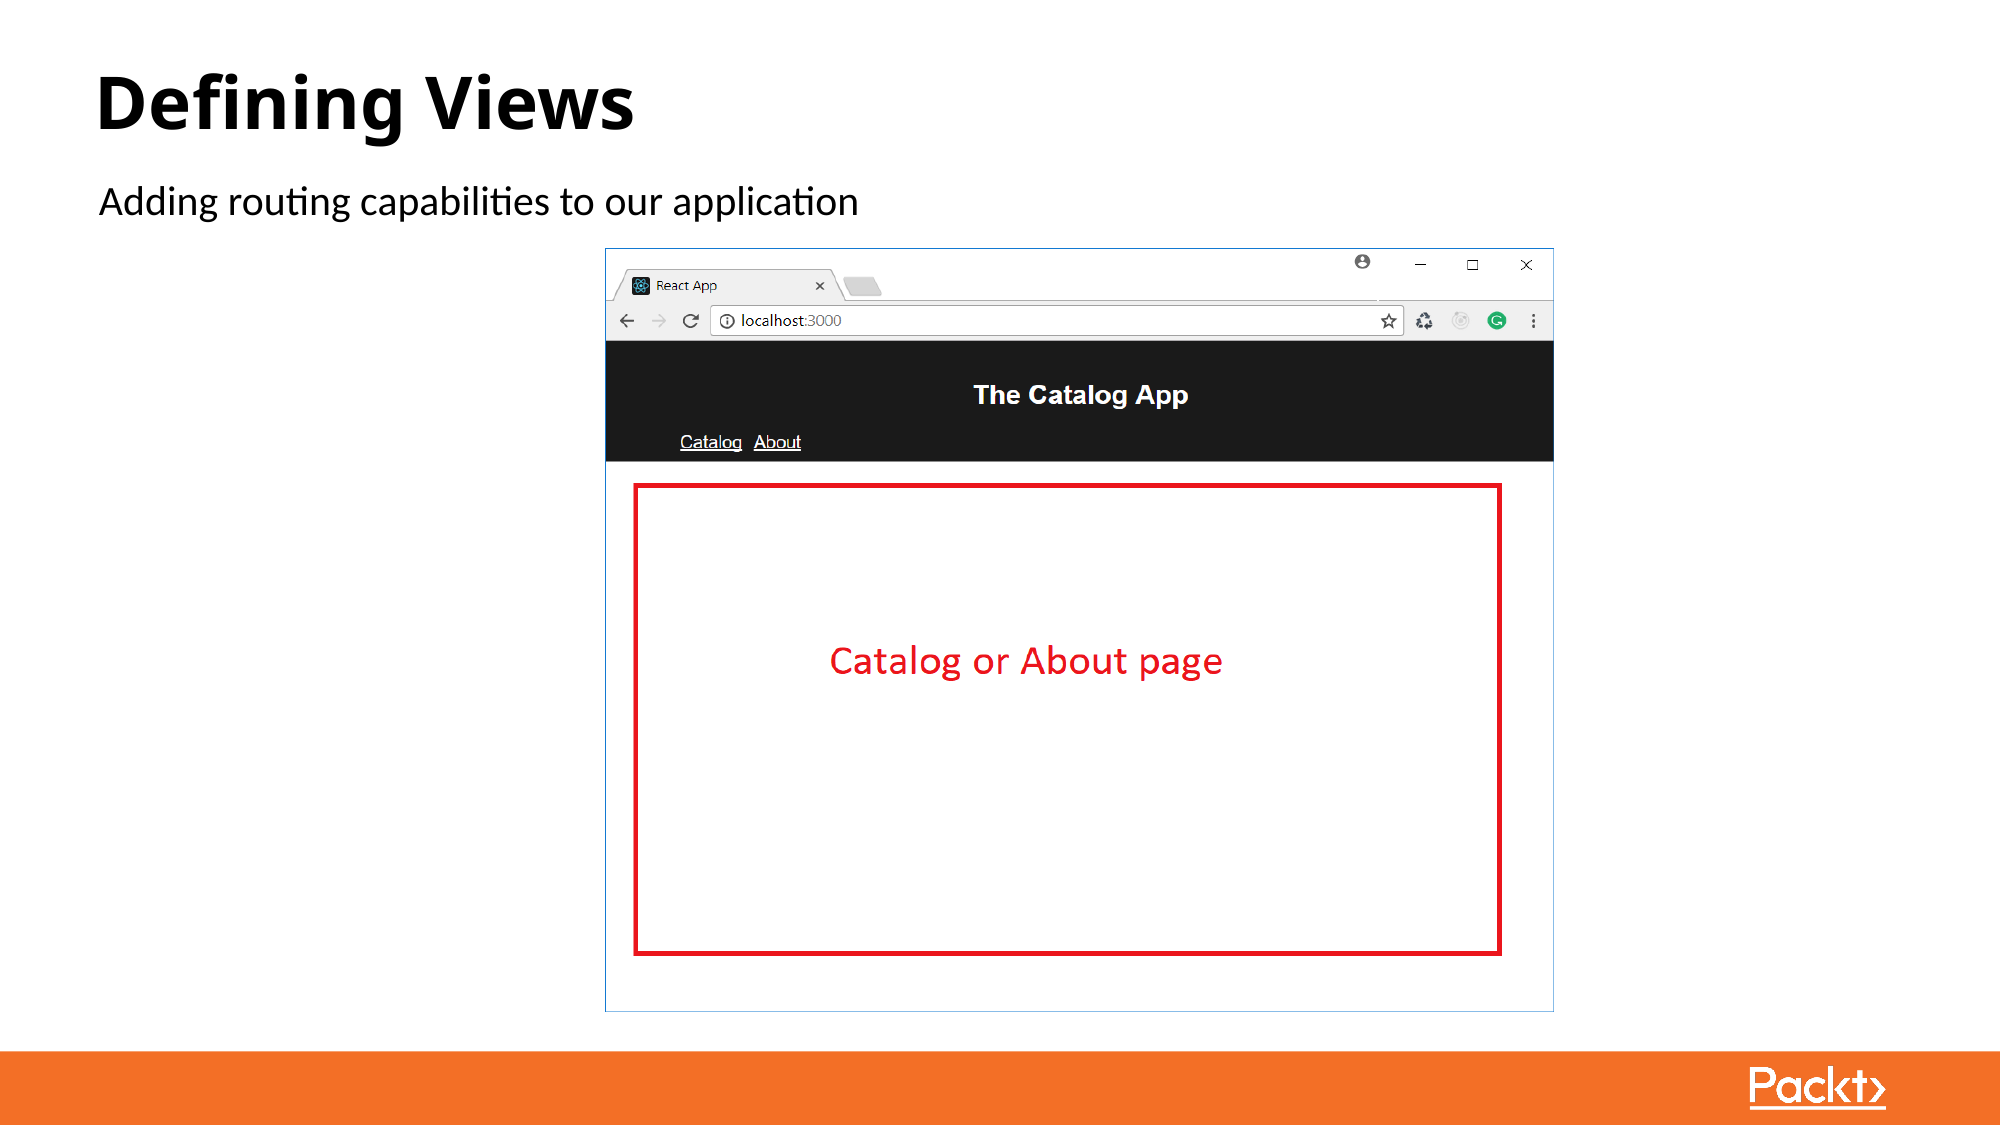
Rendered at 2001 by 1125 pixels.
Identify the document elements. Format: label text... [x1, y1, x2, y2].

text_box Defining Views [80, 42, 1805, 171]
picture [605, 248, 1554, 1012]
picture [1729, 1045, 1906, 1125]
text_box Adding routing capabilities to our application [84, 166, 1786, 236]
